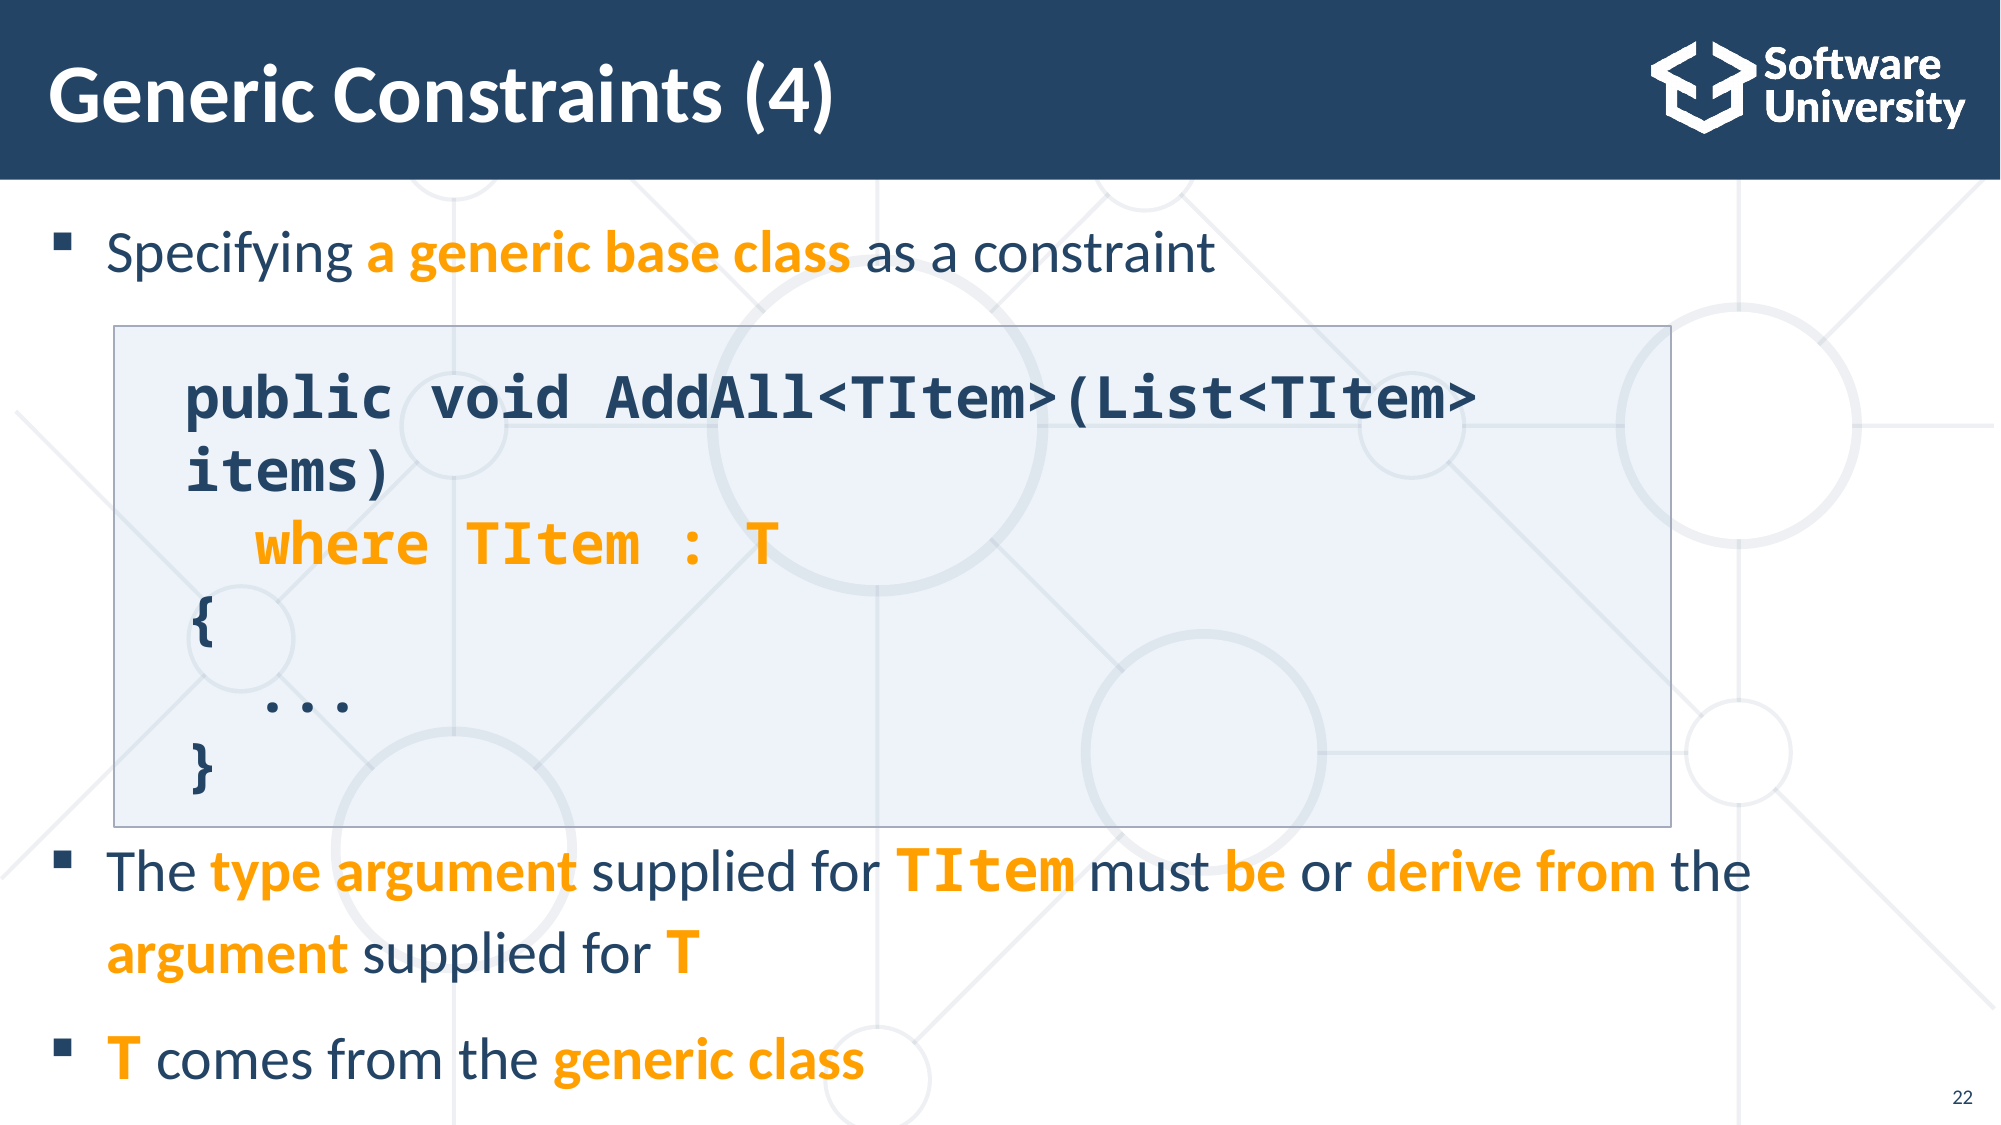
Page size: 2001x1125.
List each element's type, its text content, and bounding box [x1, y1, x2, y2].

title Generic Constraints (4) [31, 16, 1625, 162]
picture [1651, 41, 1966, 134]
text_box public void AddAll<TItem>(List<TItem> items) where TItem : T { ... } [114, 326, 1671, 828]
slide_number 22 [1927, 1067, 1989, 1117]
list Specifying a generic base class as a constraint The type argument supplied for TItem must be or derive from the argument supplied for T T comes from the generic class [31, 196, 1970, 1104]
